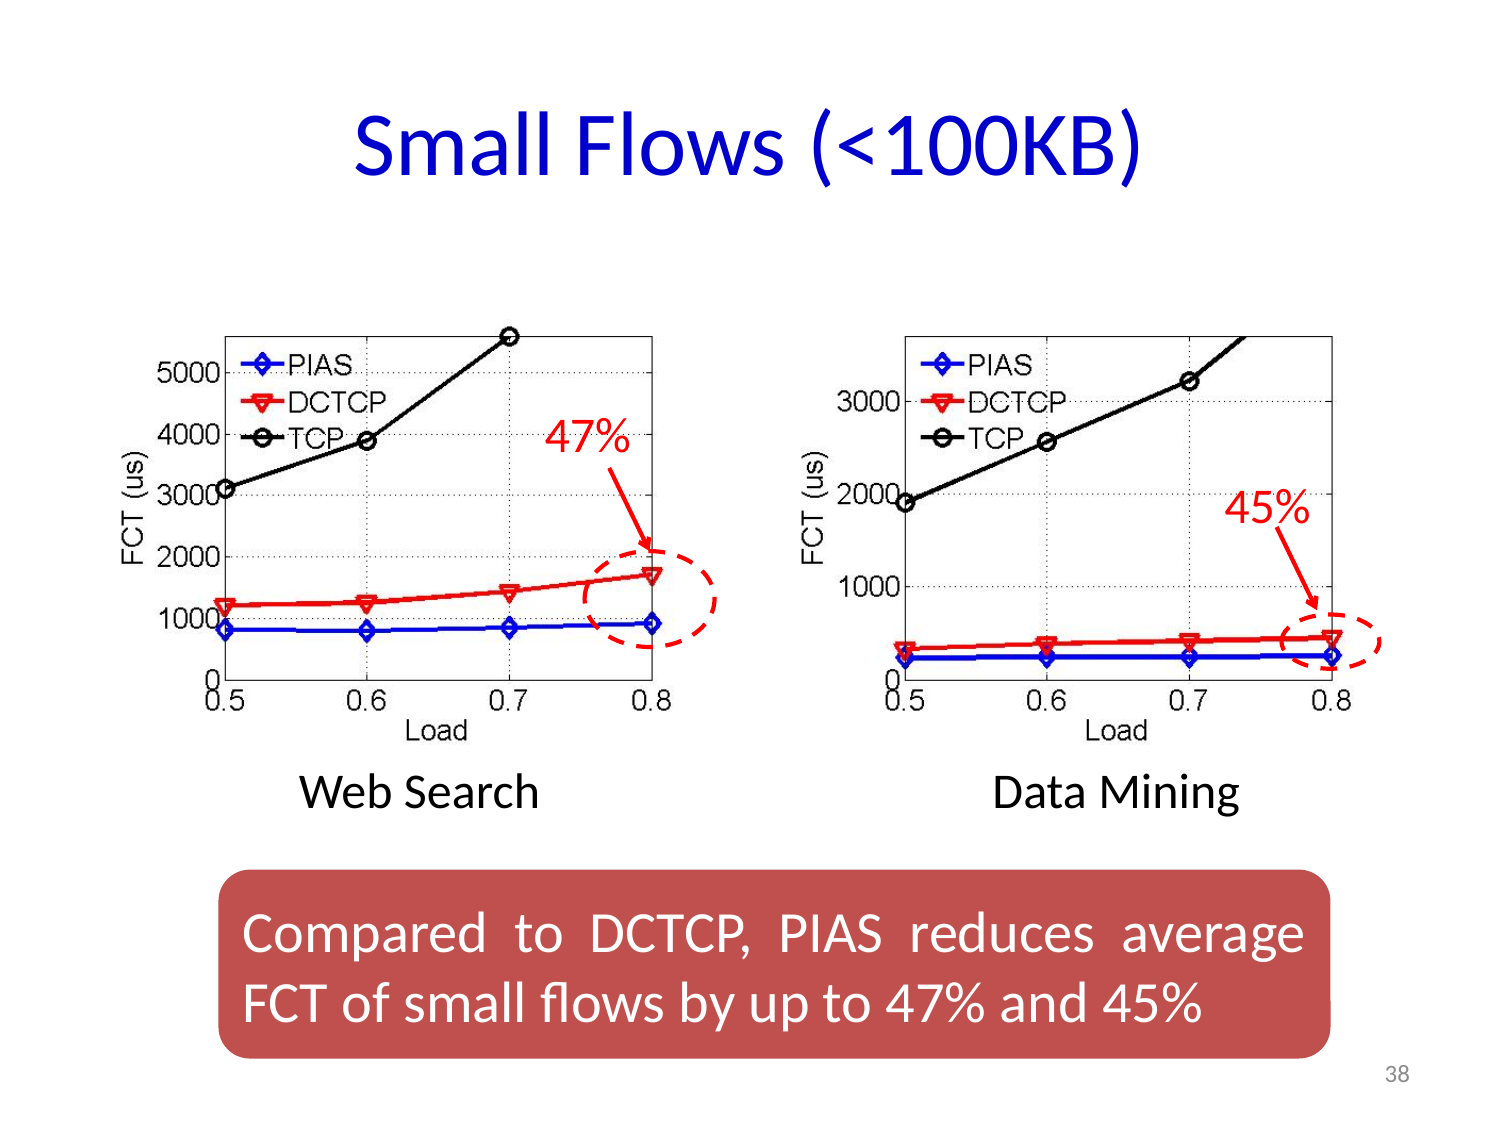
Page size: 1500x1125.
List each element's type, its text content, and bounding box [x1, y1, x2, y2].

text_box Compared to DCTCP, PIAS reduces average FCT of small flows by up to 47% and 45% [216, 867, 1333, 1061]
slide_number 38 [1074, 1042, 1425, 1103]
text_box Web Search [277, 757, 573, 827]
picture [792, 302, 1389, 750]
text_box [712, 580, 717, 614]
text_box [1276, 526, 1318, 611]
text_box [608, 467, 650, 552]
text_box Data Mining [962, 757, 1270, 827]
picture [111, 302, 708, 750]
title Small Flows (<100KB) [75, 45, 1425, 233]
